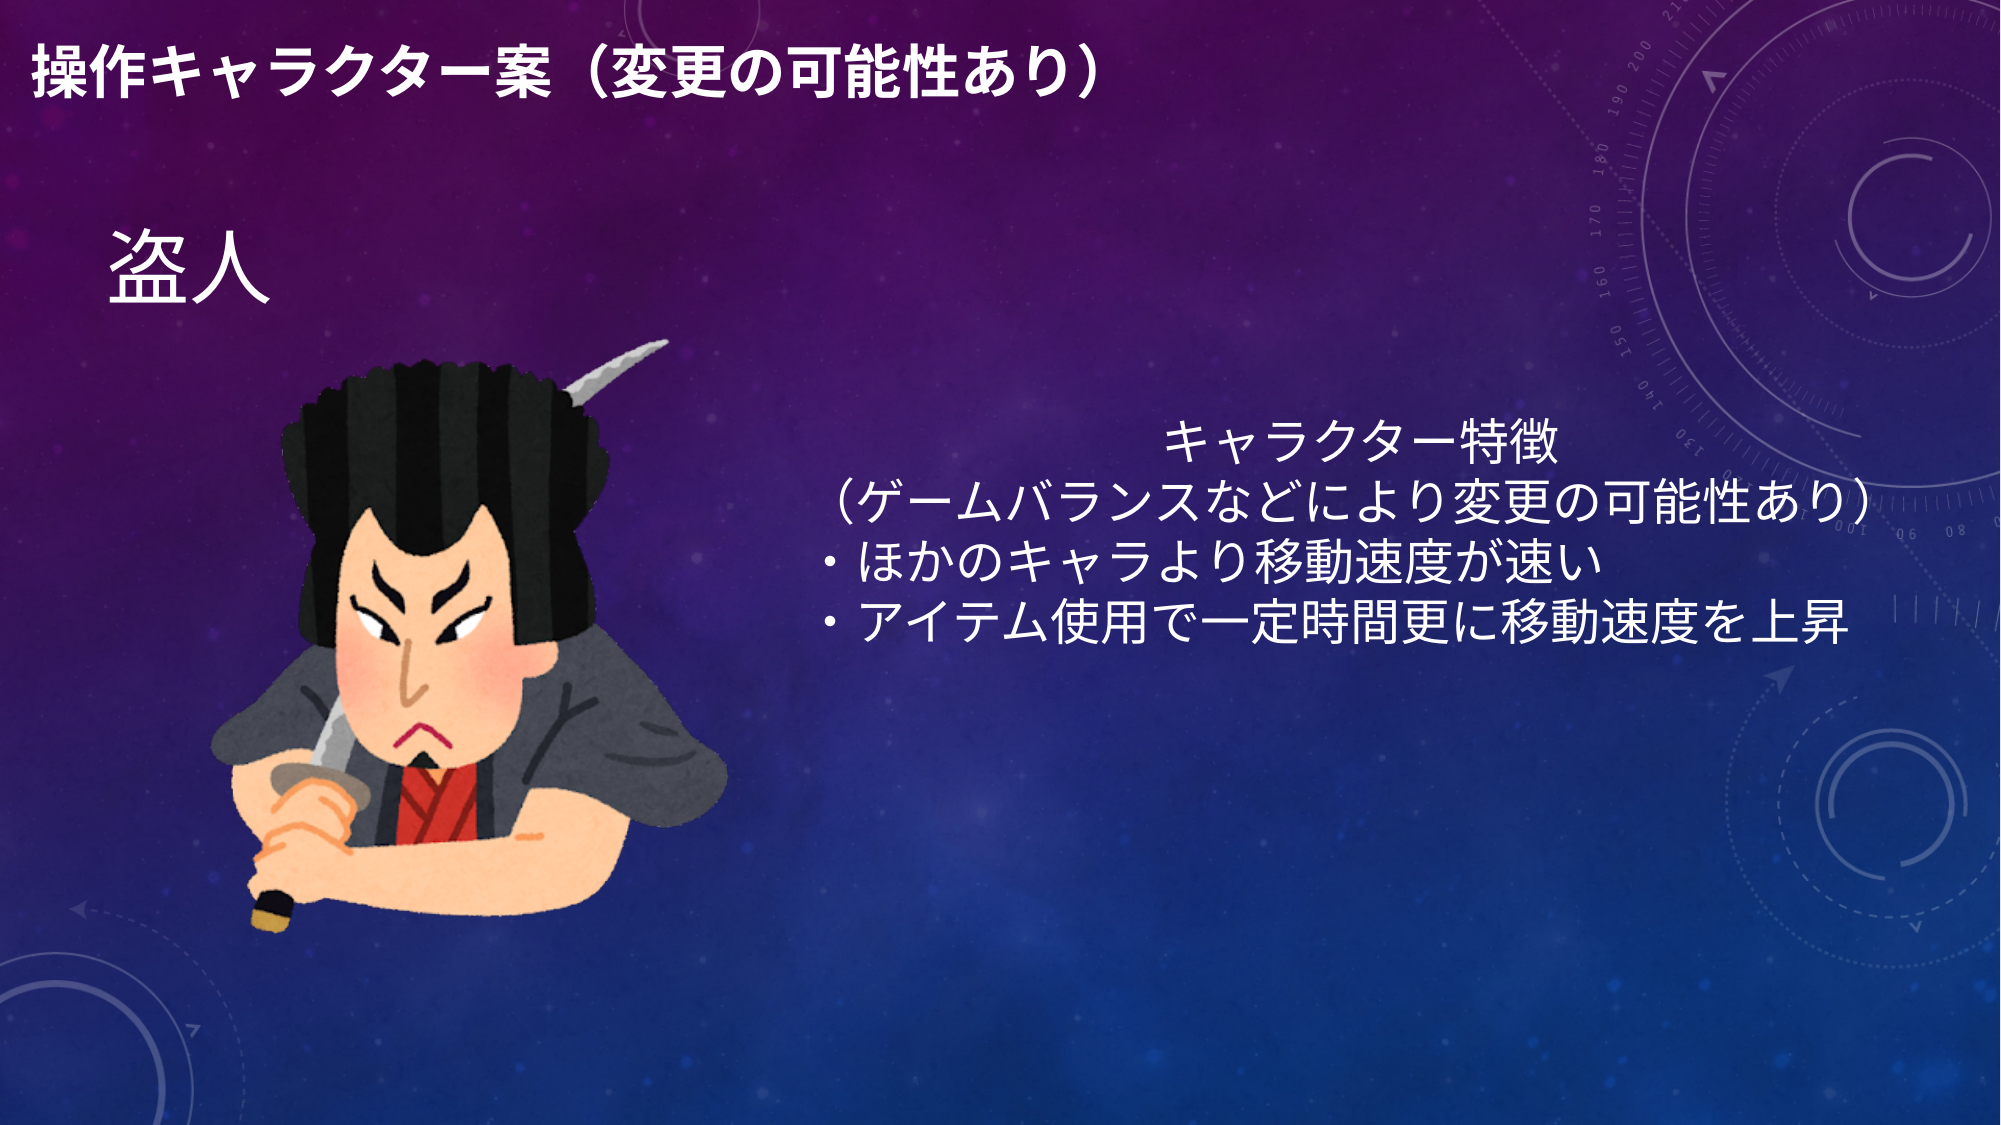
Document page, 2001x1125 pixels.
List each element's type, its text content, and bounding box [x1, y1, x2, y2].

text_box 盗人 [91, 207, 289, 323]
picture [0, 0, 2001, 1125]
text_box キャラクター特徴 （ゲームバランスなどにより変更の可能性あり） ・ほかのキャラより移動速度が速い ・アイテム使用で一定時間更に移動速度を上昇 [790, 403, 1929, 719]
title 操作キャラクター案（変更の可能性あり） [15, 24, 1170, 116]
